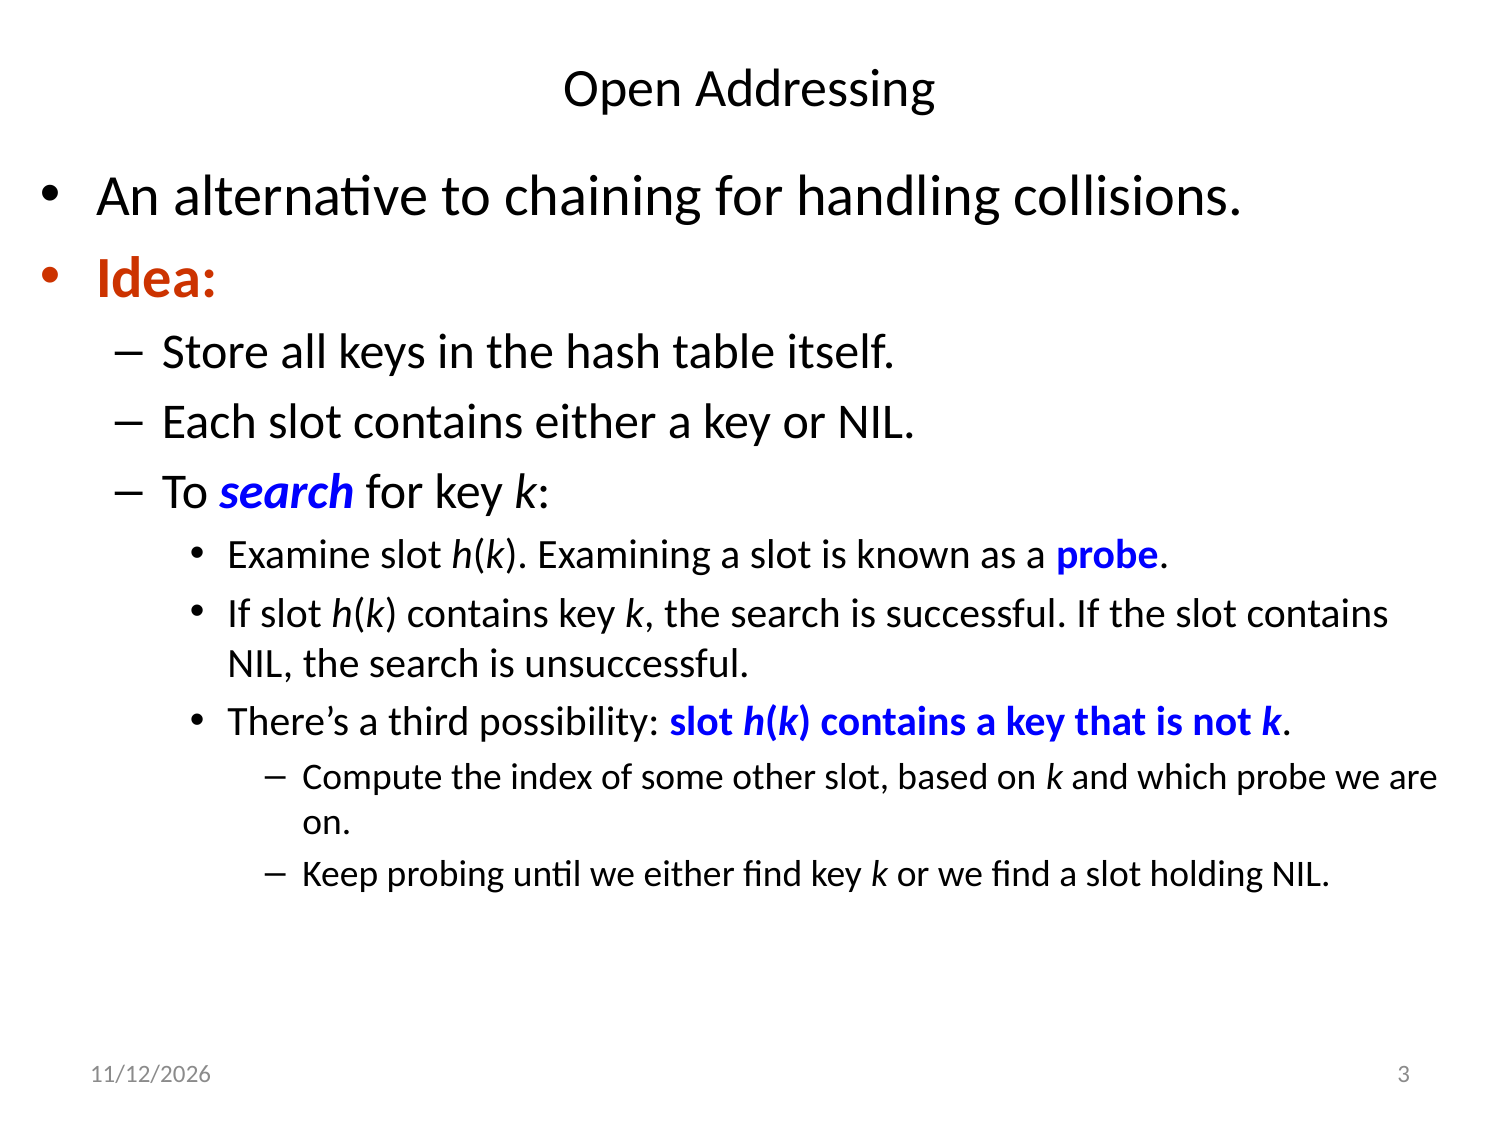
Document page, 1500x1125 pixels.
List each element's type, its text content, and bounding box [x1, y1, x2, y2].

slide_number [75, 1042, 425, 1103]
slide_number 3 [1074, 1042, 1425, 1103]
list An alternative to chaining for handling collisions. Idea: Store all keys in the hash table itself. Each slot contains either a key or NIL. To search for key k: Examine slot h(k). Examining a slot is known as a probe. If slot h(k) contains key k, the search is successful. If the slot contains NIL, the search is unsuccessful. There’s a third possibility: slot h(k) contains a key that is not k. Compute the index of some other slot, based on k and which probe we are on. Keep probing until we either find key k or we find a slot holding NIL. [24, 149, 1475, 1038]
title Open Addressing [75, 45, 1425, 125]
